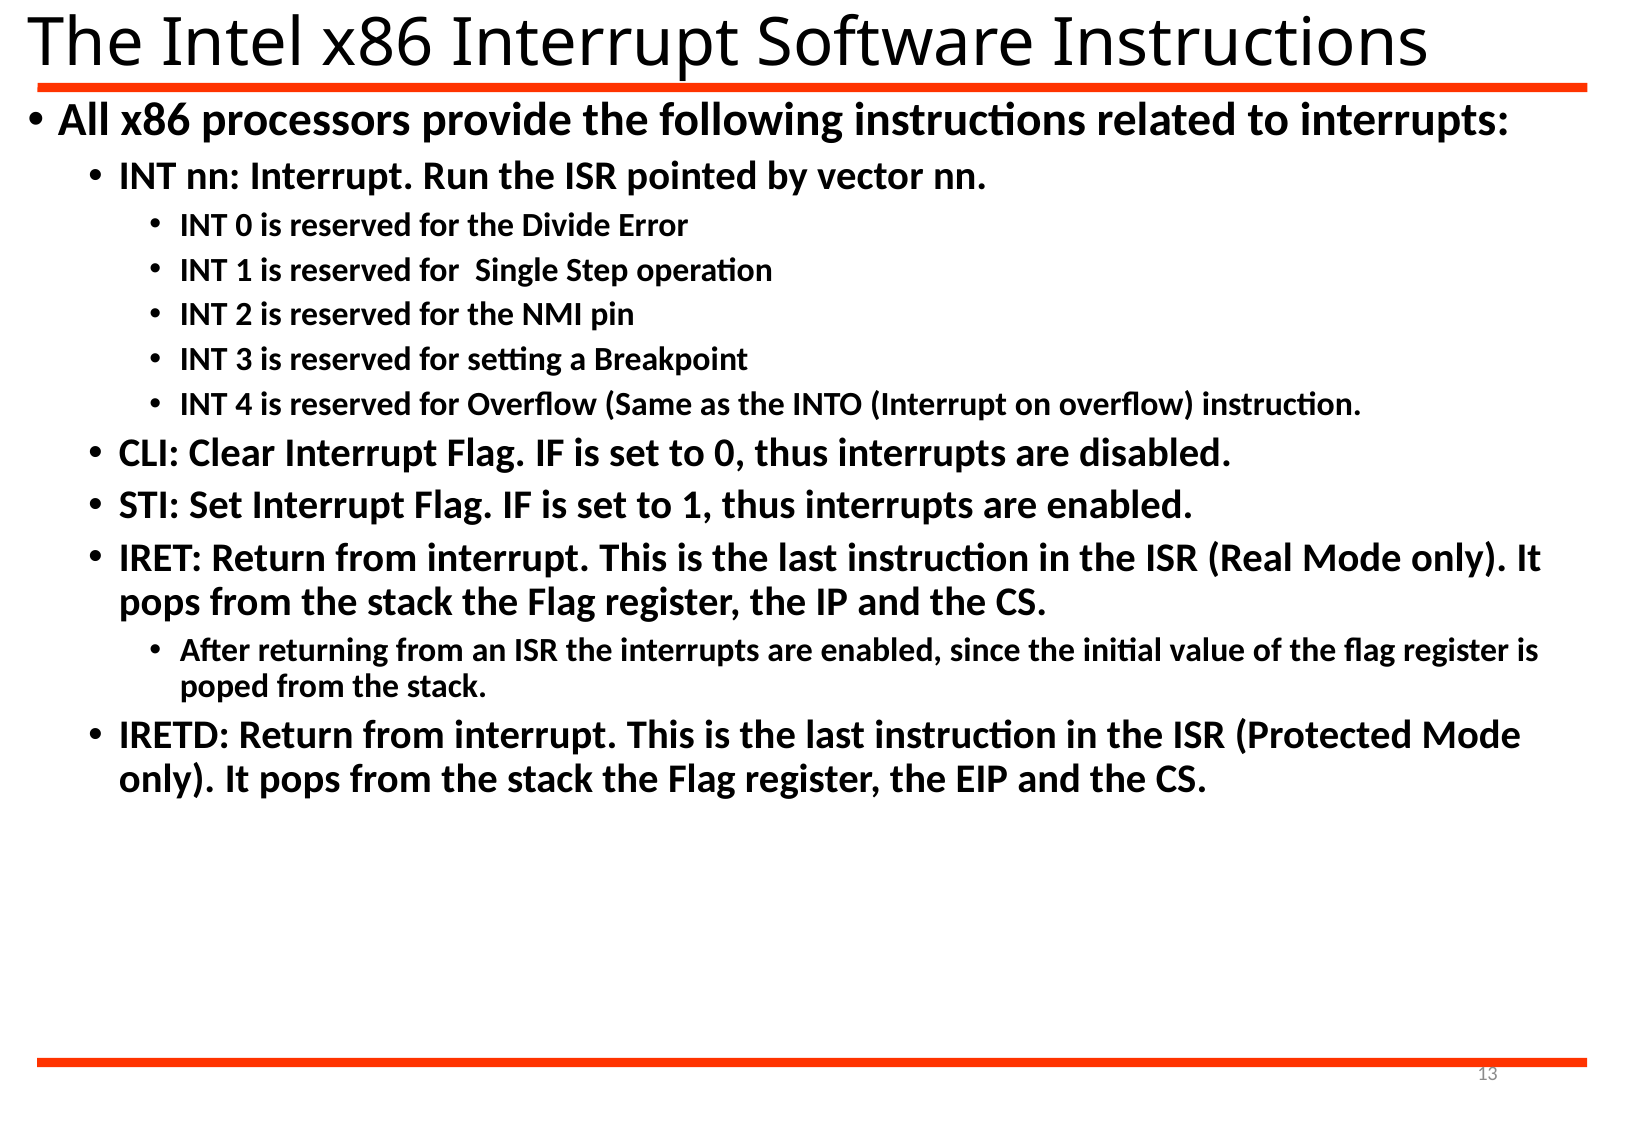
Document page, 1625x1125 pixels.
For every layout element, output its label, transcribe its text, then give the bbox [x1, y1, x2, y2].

slide_number 13 [1147, 1042, 1513, 1103]
title The Intel x86 Interrupt Software Instructions [12, 0, 1613, 87]
list All x86 processors provide the following instructions related to interrupts: INT nn: Interrupt. Run the ISR pointed by vector nn. INT 0 is reserved for the Divide Error INT 1 is reserved for Single Step operation INT 2 is reserved for the NMI pin INT 3 is reserved for setting a Breakpoint INT 4 is reserved for Overflow (Same as the INTO (Interrupt on overflow) instruction. CLI: Clear Interrupt Flag. IF is set to 0, thus interrupts are disabled. STI: Set Interrupt Flag. IF is set to 1, thus interrupts are enabled. IRET: Return from interrupt. This is the last instruction in the ISR (Real Mode only). It pops from the stack the Flag register, the IP and the CS. After returning from an ISR the interrupts are enabled, since the initial value of the flag register is poped from the stack. IRETD: Return from interrupt. This is the last instruction in the ISR (Protected Mode only). It pops from the stack the Flag register, the EIP and the CS. [12, 87, 1613, 1050]
